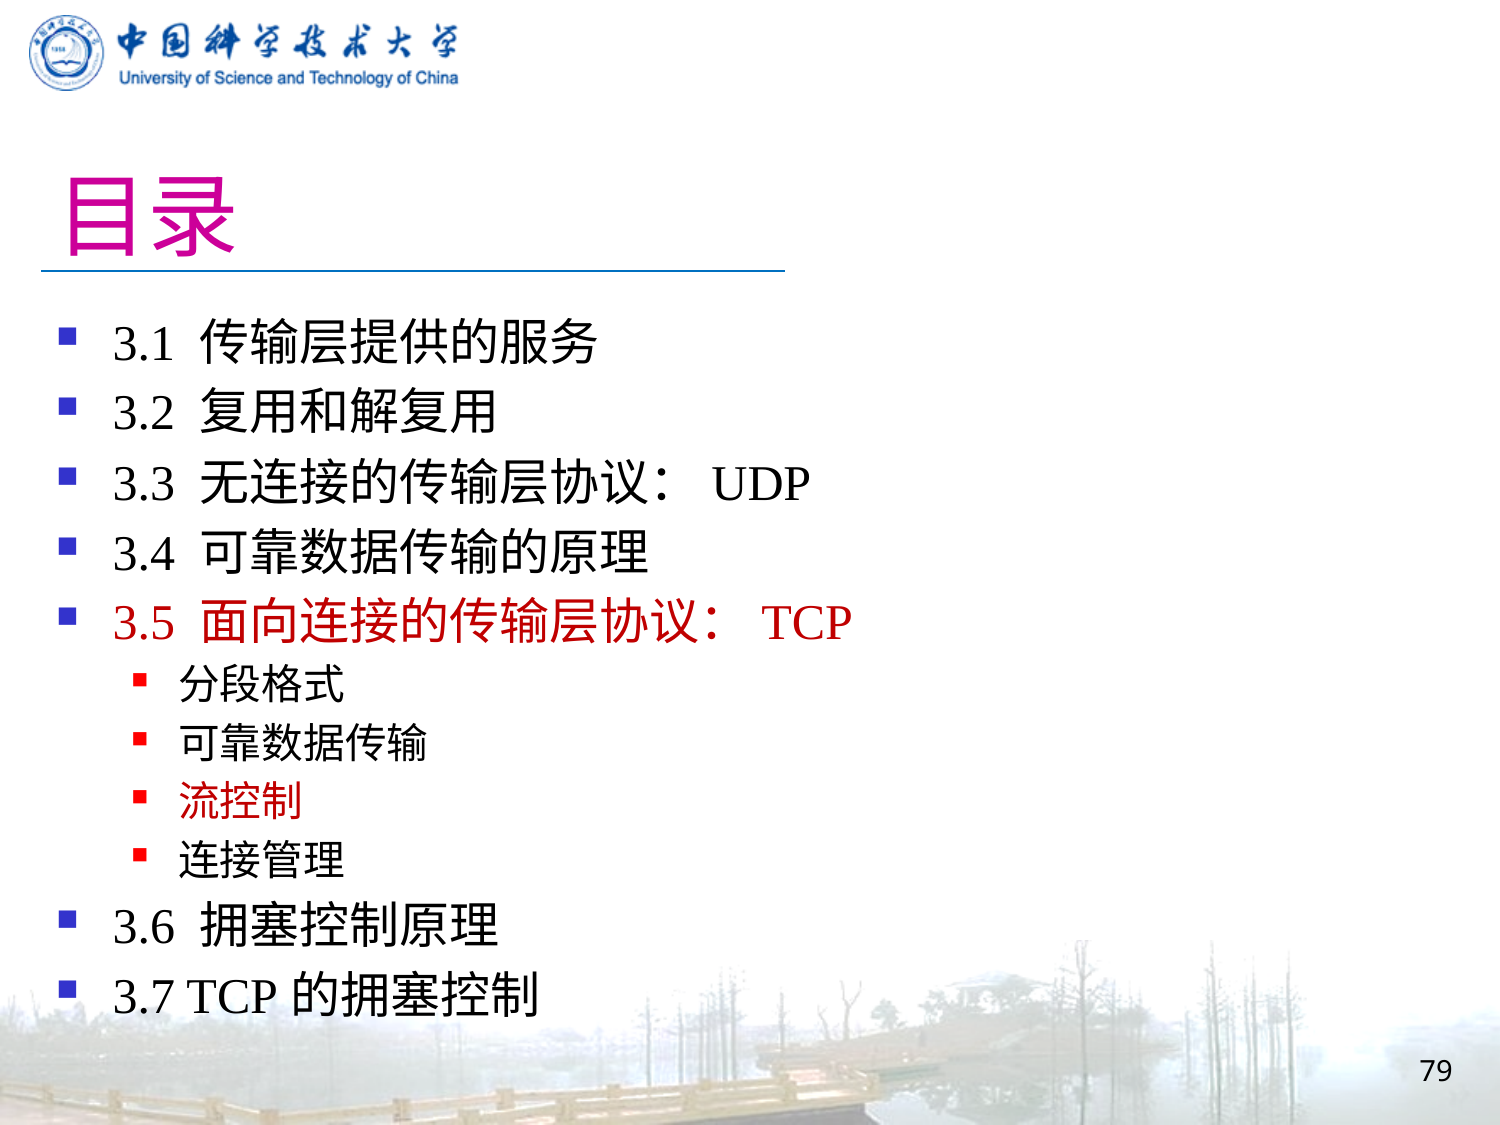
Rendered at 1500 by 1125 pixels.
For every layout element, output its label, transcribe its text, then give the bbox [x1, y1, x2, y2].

picture [29, 15, 461, 91]
list 3.1 传输层提供的服务 3.2 复用和解复用 3.3 无连接的传输层协议：UDP 3.4 可靠数据传输的原理 3.5 面向连接的传输层协议：TCP 分段格式 可靠数据传输 流控制 连接管理 3.6 拥塞控制原理 3.7 TCP的拥塞控制 [40, 302, 1470, 1007]
slide_number 79 [1154, 1023, 1468, 1100]
title 目录 [40, 34, 1468, 276]
text_box 物理层 [0, 940, 1500, 1125]
